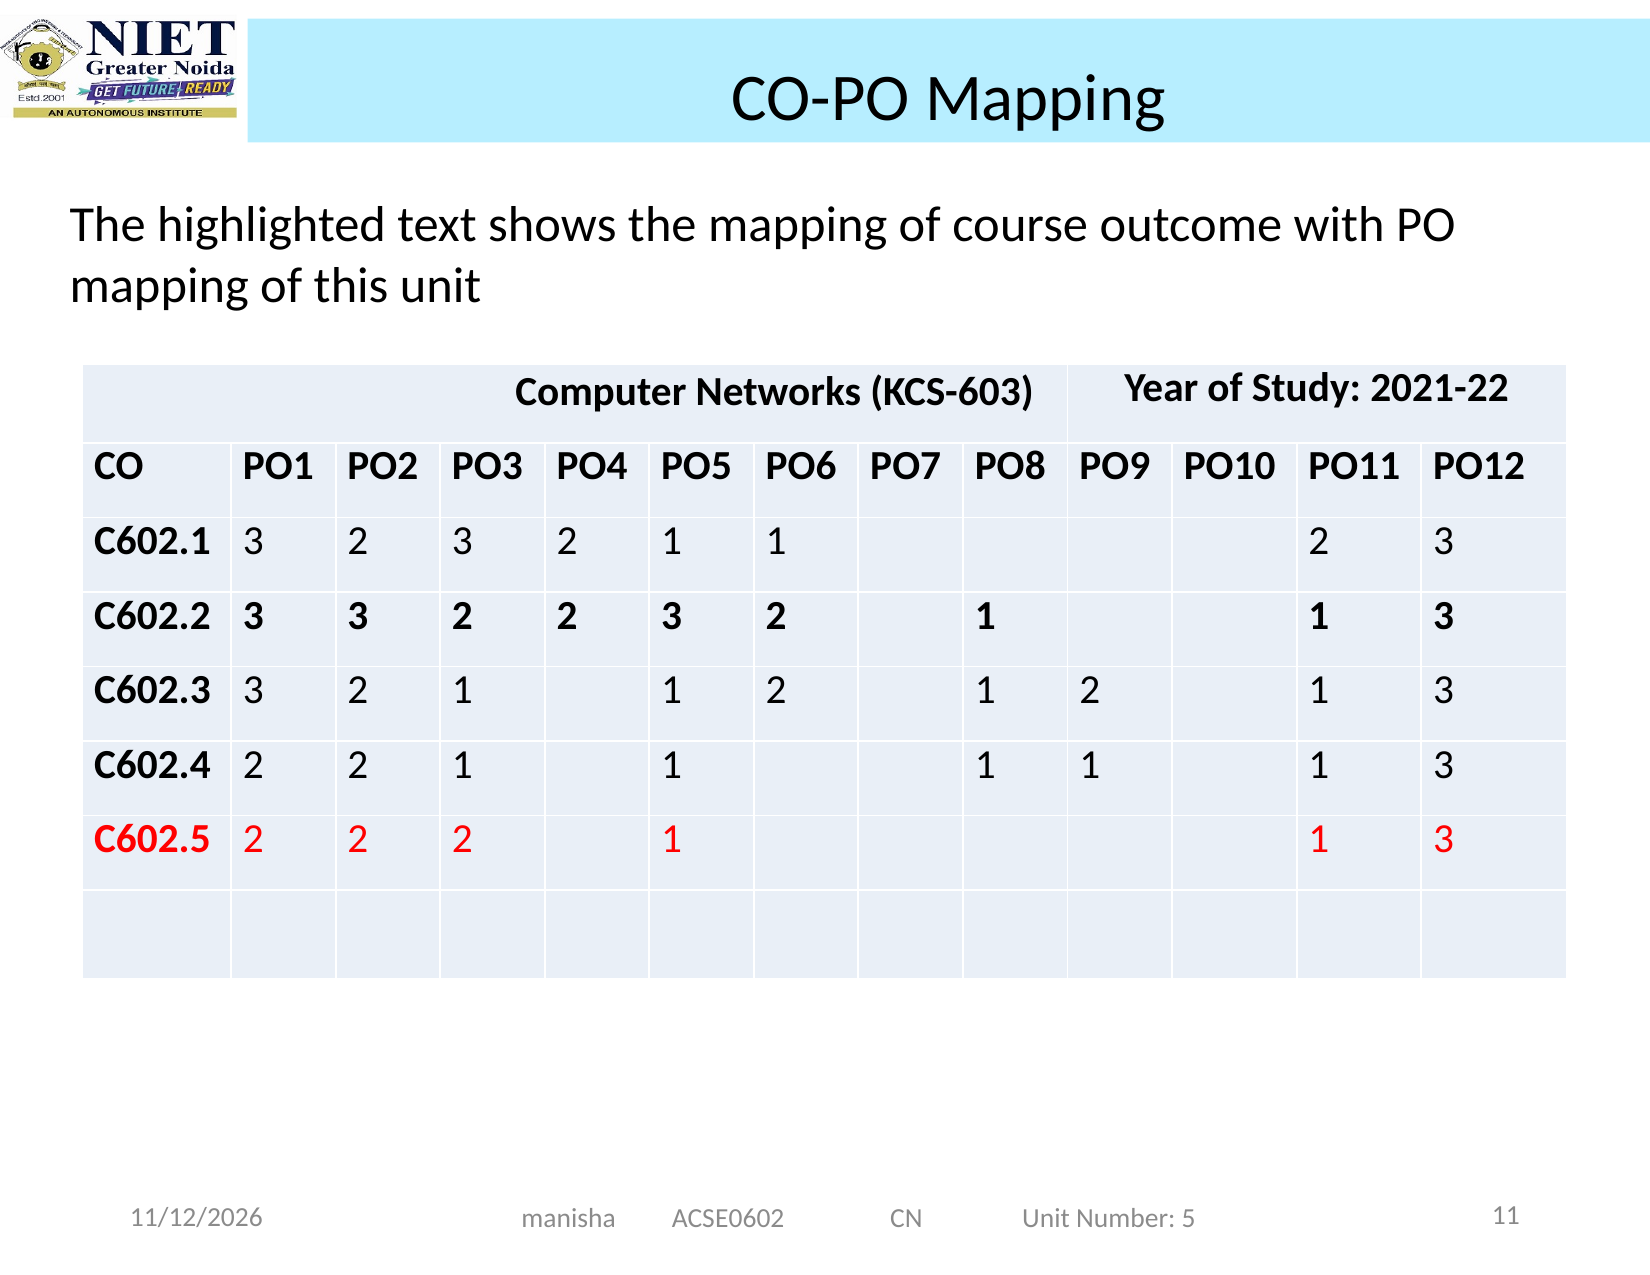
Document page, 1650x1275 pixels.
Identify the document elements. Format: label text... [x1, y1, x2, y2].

table_cell PO7 [859, 444, 962, 517]
table_cell 2 [1068, 667, 1171, 740]
table_cell [1298, 891, 1420, 978]
table_cell 3 [232, 518, 335, 591]
table_cell 3 [1422, 667, 1566, 740]
table_cell 1 [964, 667, 1067, 740]
table_cell 1 [1068, 742, 1171, 815]
table_cell C602.3 [83, 667, 230, 740]
table_cell [964, 816, 1067, 889]
table_cell [755, 742, 857, 815]
table_cell [83, 891, 230, 978]
table_cell 2 [755, 593, 857, 666]
table_cell [964, 891, 1067, 978]
table_cell [859, 518, 962, 591]
table_cell 2 [337, 816, 439, 889]
table_cell [232, 891, 335, 978]
table_cell 1 [964, 742, 1067, 815]
table_cell C602.2 [83, 593, 230, 666]
table_cell PO10 [1173, 444, 1296, 517]
table_cell 1 [1298, 816, 1420, 889]
table_cell 1 [650, 667, 753, 740]
table_cell PO1 [232, 444, 335, 517]
table_cell 2 [232, 742, 335, 815]
table_cell [1422, 891, 1566, 978]
table_cell [1068, 593, 1171, 666]
table_cell PO11 [1298, 444, 1420, 517]
table_cell 1 [441, 742, 544, 815]
table_cell [546, 816, 648, 889]
table_cell 1 [755, 518, 857, 591]
table_cell PO12 [1422, 444, 1566, 517]
table_cell 2 [1298, 518, 1420, 591]
footer manisha ACSE0602 CN Unit Number: 5 [405, 1184, 1314, 1250]
table_cell [441, 891, 544, 978]
text_box The highlighted text shows the mapping of course outcome with PO mapping of this unit [54, 183, 1568, 320]
table_cell [859, 593, 962, 666]
table_cell [546, 667, 648, 740]
table_cell 3 [441, 518, 544, 591]
table_cell CO [83, 444, 230, 517]
table_cell PO2 [337, 444, 439, 517]
table_cell [650, 891, 753, 978]
table_cell PO5 [650, 444, 753, 517]
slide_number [113, 1181, 300, 1250]
table_cell 1 [441, 667, 544, 740]
table_cell 3 [1422, 742, 1566, 815]
table_cell [859, 742, 962, 815]
table_cell 2 [337, 667, 439, 740]
table_cell 1 [1298, 742, 1420, 815]
table_cell [859, 667, 962, 740]
table_cell [964, 518, 1067, 591]
table_cell [1068, 891, 1171, 978]
table_cell 3 [650, 593, 753, 666]
table_cell [337, 891, 439, 978]
table_cell 3 [1422, 816, 1566, 889]
table_cell 1 [650, 518, 753, 591]
table_cell PO3 [441, 444, 544, 517]
table_cell 2 [337, 518, 439, 591]
table_cell PO8 [964, 444, 1067, 517]
table_cell [1173, 593, 1296, 666]
table_cell [859, 891, 962, 978]
table_cell [1068, 816, 1171, 889]
text_box CO-PO Mapping [247, 18, 1650, 143]
picture [0, 0, 237, 146]
table_cell [859, 816, 962, 889]
table_cell 1 [1298, 593, 1420, 666]
table_cell [546, 891, 648, 978]
table_cell 2 [755, 667, 857, 740]
table_header Year of Study: 2021-22 [1068, 365, 1566, 442]
table_cell 1 [650, 742, 753, 815]
table_cell 1 [1298, 667, 1420, 740]
table_cell [546, 742, 648, 815]
table_cell C602.5 [83, 816, 230, 889]
table_cell 3 [1422, 518, 1566, 591]
table_cell C602.1 [83, 518, 230, 591]
table_cell C602.4 [83, 742, 230, 815]
table_cell 2 [546, 593, 648, 666]
table_cell [1173, 518, 1296, 591]
table_cell [1173, 816, 1296, 889]
table_cell [1173, 891, 1296, 978]
table_cell 3 [232, 667, 335, 740]
table_cell 3 [1422, 593, 1566, 666]
table_cell 3 [232, 593, 335, 666]
table_cell 2 [441, 816, 544, 889]
table_cell PO4 [546, 444, 648, 517]
table_cell 2 [546, 518, 648, 591]
table_cell 1 [650, 816, 753, 889]
table_cell [1173, 742, 1296, 815]
slide_number 11 [1433, 1179, 1537, 1248]
table_cell 3 [337, 593, 439, 666]
table_cell [1068, 518, 1171, 591]
table_cell [1173, 667, 1296, 740]
table_cell [755, 816, 857, 889]
table_cell PO9 [1068, 444, 1171, 517]
table_cell 1 [964, 593, 1067, 666]
table_cell PO6 [755, 444, 857, 517]
table_cell 2 [441, 593, 544, 666]
table_cell [755, 891, 857, 978]
table_cell 2 [337, 742, 439, 815]
table_header Computer Networks (KCS-603) [83, 365, 1067, 442]
table_cell 2 [232, 816, 335, 889]
